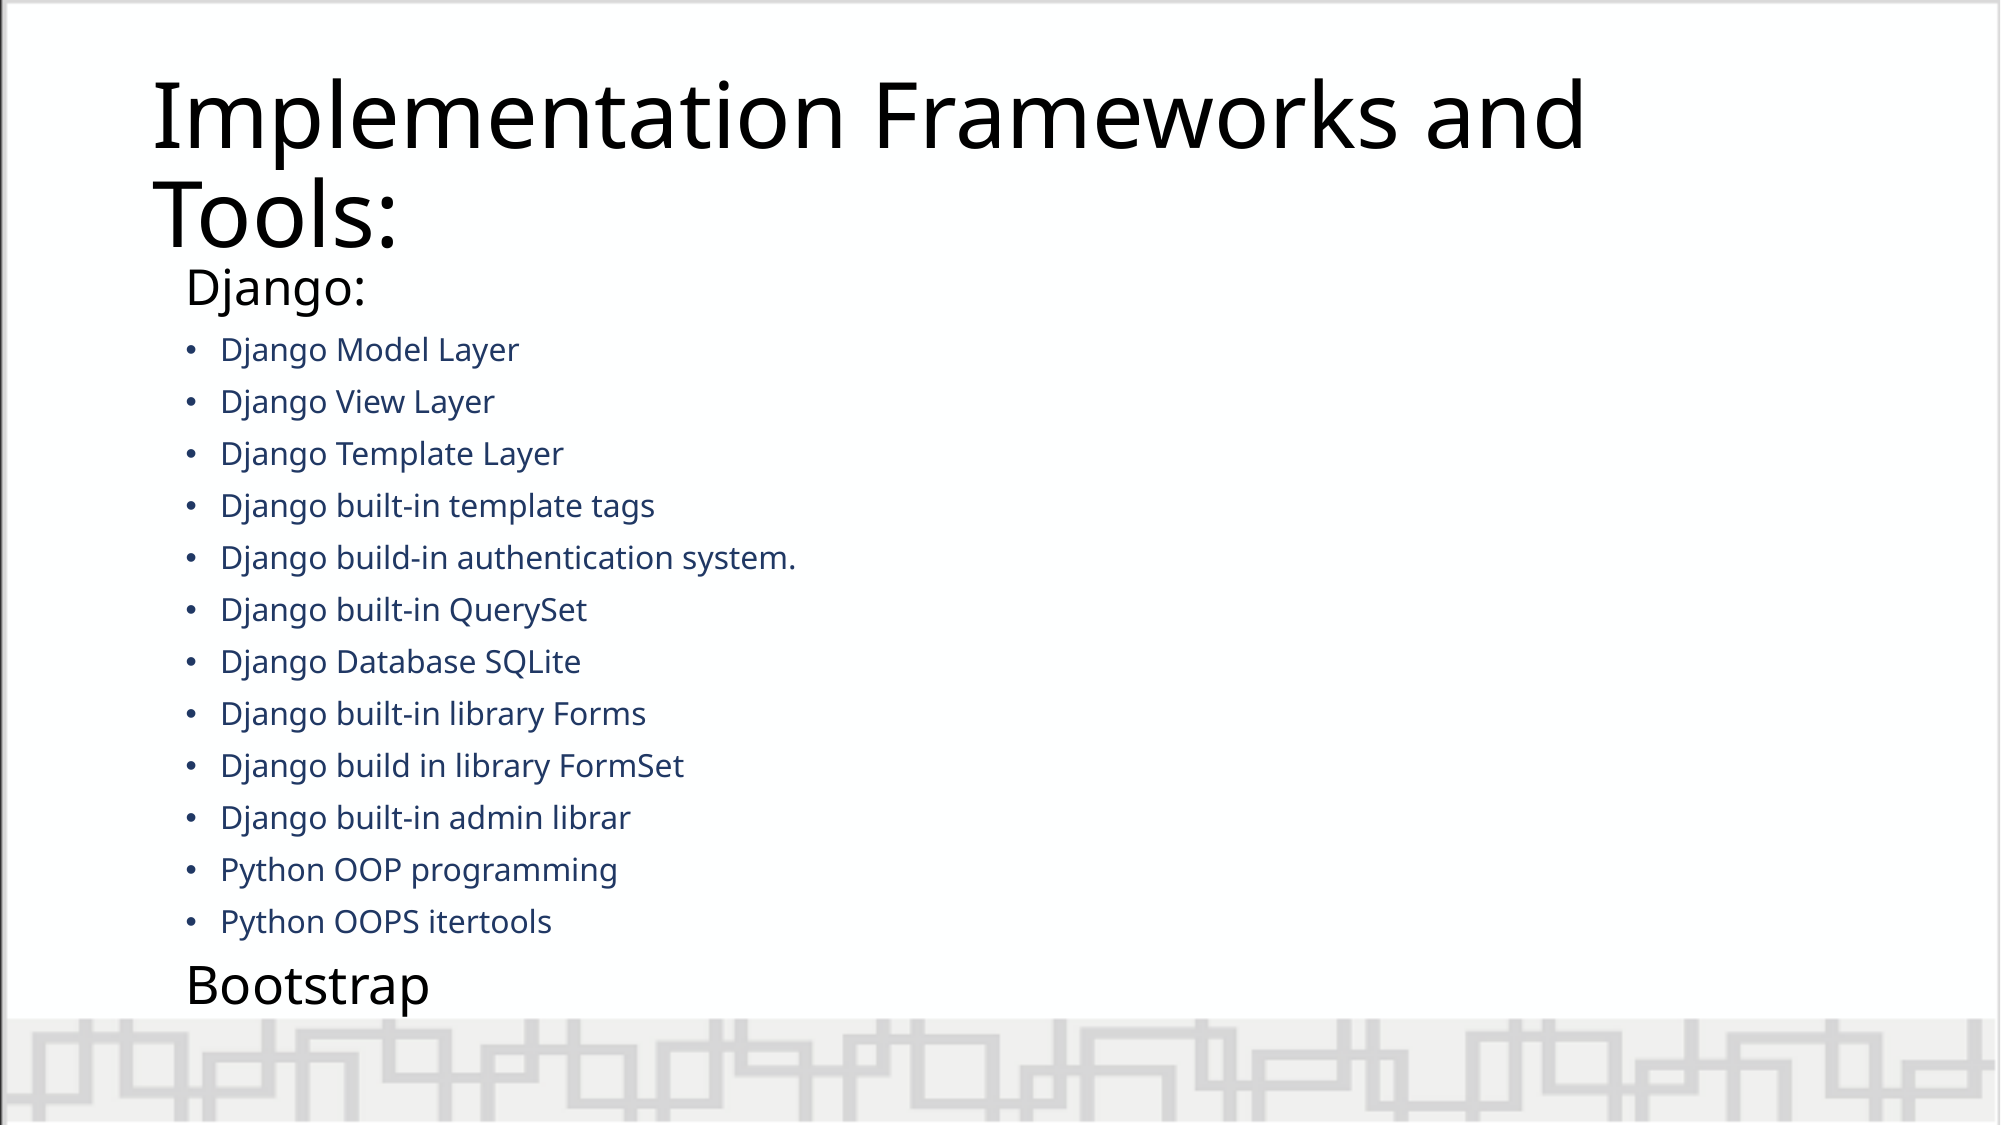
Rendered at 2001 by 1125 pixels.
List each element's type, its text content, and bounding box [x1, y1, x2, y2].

title Implementation Frameworks and Tools: [137, 59, 1863, 278]
list Django: Django Model Layer Django View Layer Django Template Layer Django built-in template tags Django build-in authentication system. Django built-in QuerySet Django Database SQLite Django built-in library Forms Django build in library FormSet Django built-in admin librar Python OOP programming Python OOPS itertools Bootstrap [170, 255, 1896, 1032]
picture [0, 0, 2001, 1125]
